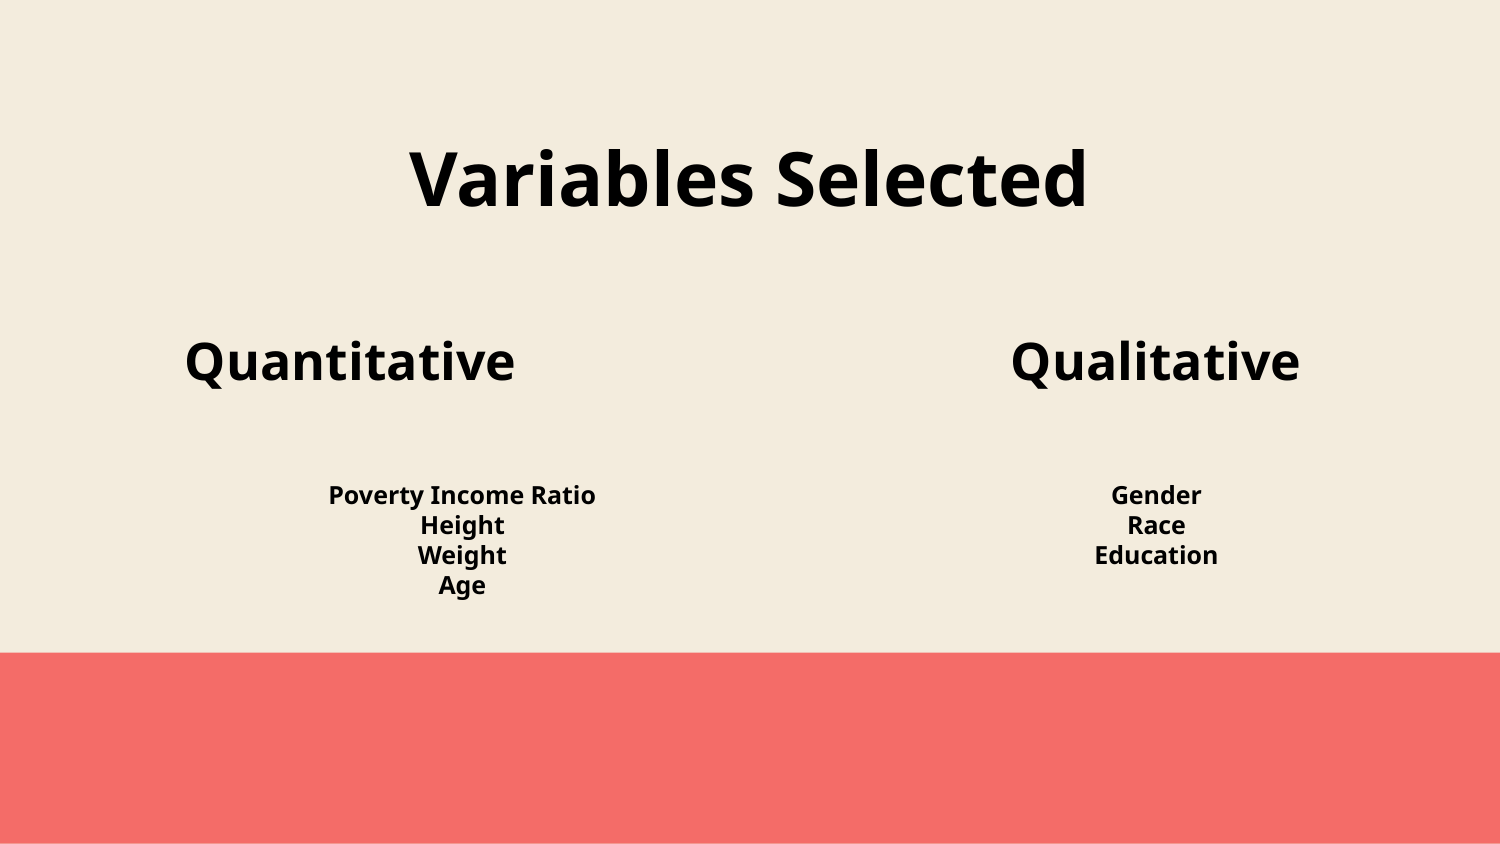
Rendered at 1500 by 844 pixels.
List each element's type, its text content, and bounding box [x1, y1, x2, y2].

title Quantitative [169, 311, 756, 407]
title Poverty Income Ratio Height Weight Age [277, 464, 648, 653]
title Variables Selected [118, 98, 1382, 254]
title Qualitative [886, 311, 1427, 407]
subtitle Gender Race Education [1000, 464, 1313, 653]
